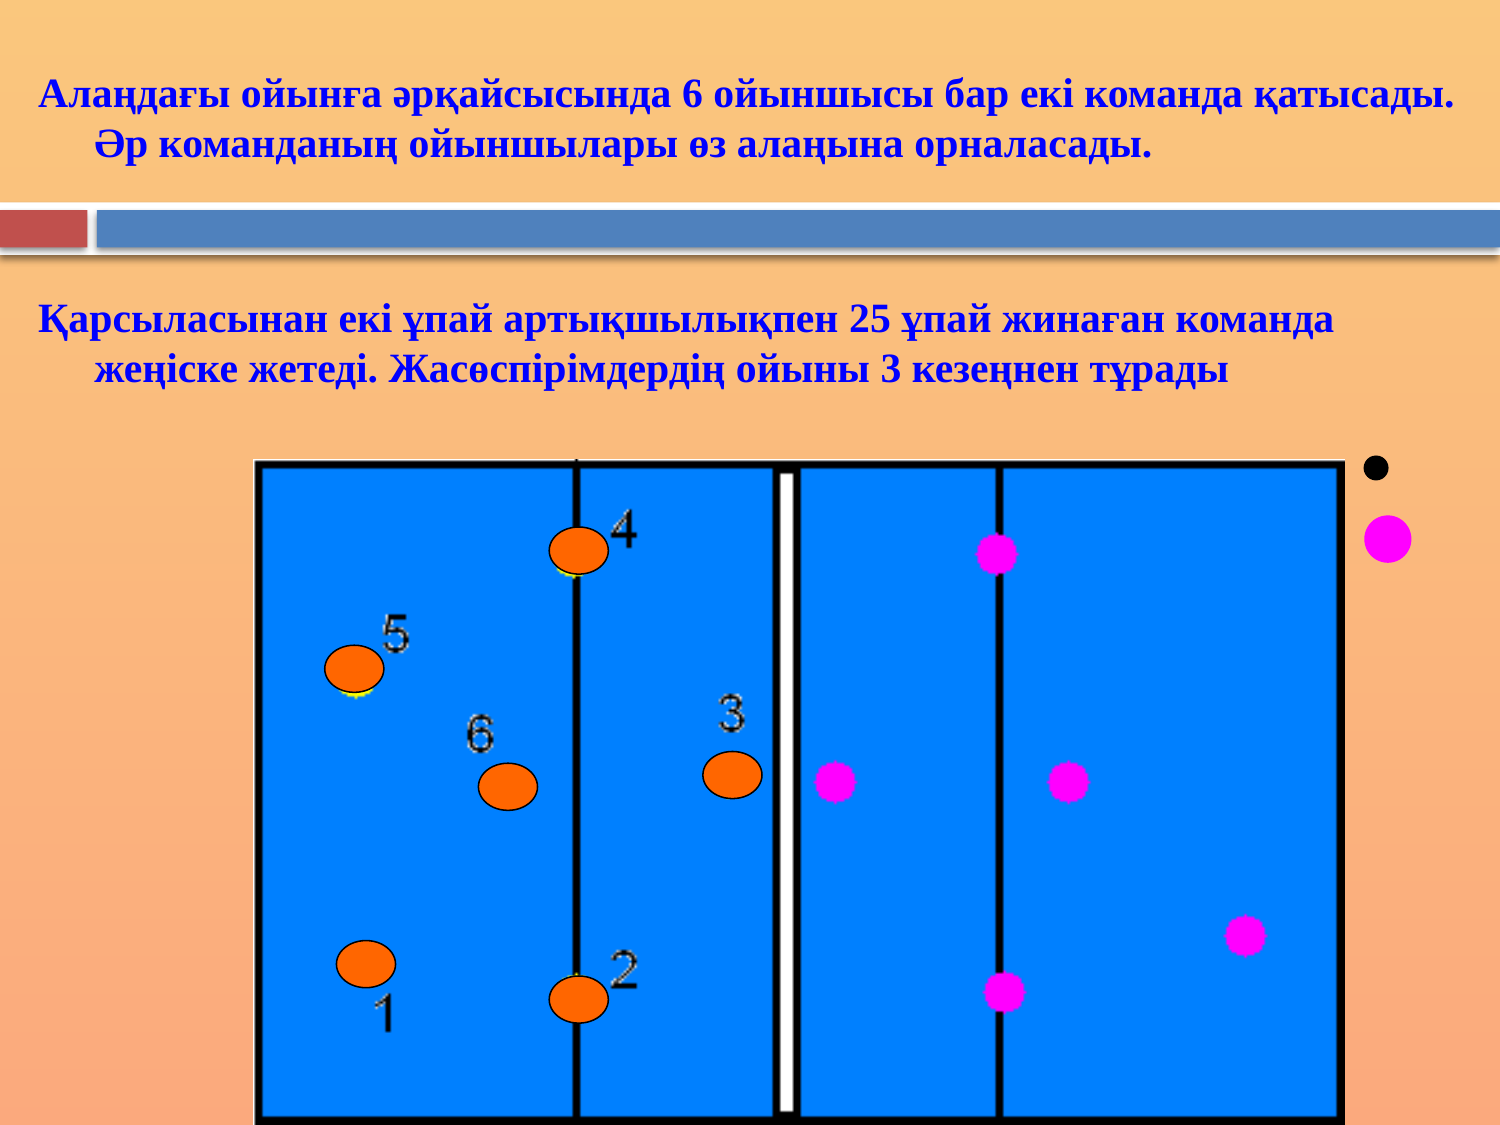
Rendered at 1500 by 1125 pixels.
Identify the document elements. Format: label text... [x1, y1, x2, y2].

picture [253, 458, 1345, 1125]
text_box [1364, 515, 1412, 563]
text_box [1364, 456, 1388, 480]
text_box Алаңдағы ойынға әрқайсысында 6 ойыншысы бар екі команда қатысады. Әр команданың ойыншылары өз алаңына орналасады. Қарсыласынан екі ұпай артықшылықпен 25 ұпай жинаған команда жеңіске жетеді. Жасөспірімдердің ойыны 3 кезеңнен тұрады [23, 58, 1477, 422]
